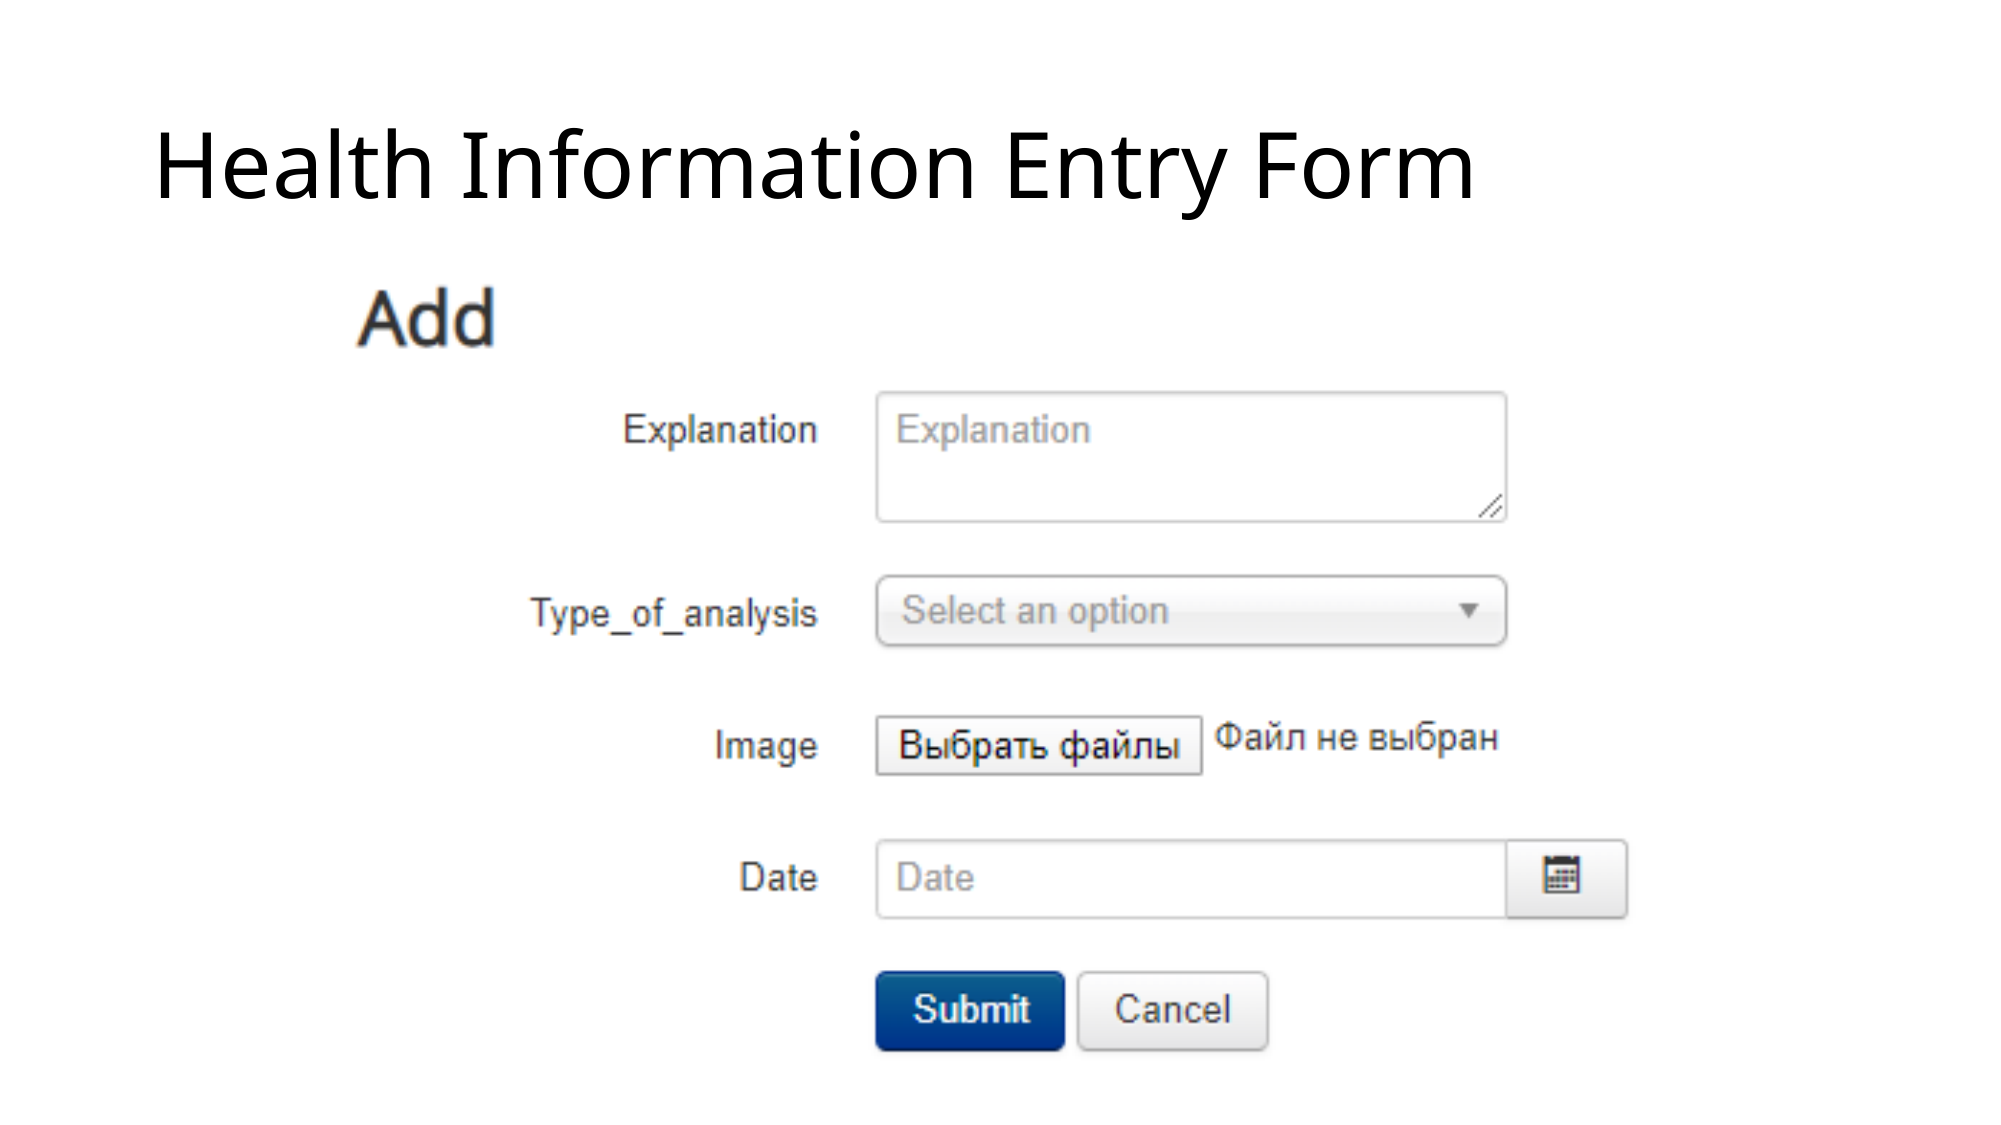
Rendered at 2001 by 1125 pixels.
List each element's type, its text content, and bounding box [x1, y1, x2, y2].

title Health Information Entry Form [137, 59, 1863, 278]
picture [342, 277, 1658, 1081]
